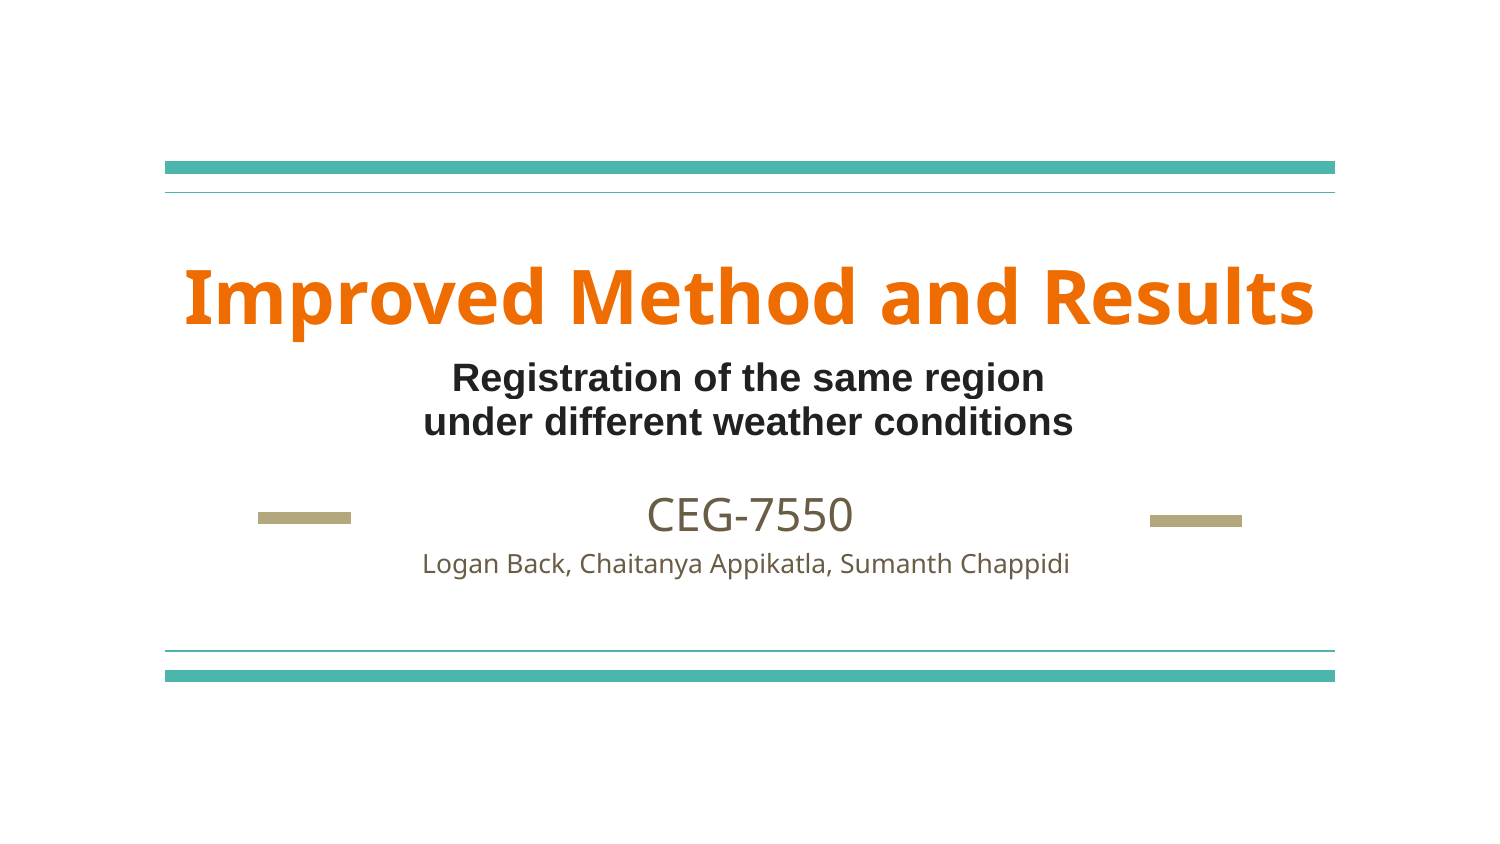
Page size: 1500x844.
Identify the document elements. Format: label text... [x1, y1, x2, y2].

title Registration of the same region under different weather conditions [47, 290, 1450, 459]
subtitle CEG-7550 Logan Back, Chaitanya Appikatla, Sumanth Chappidi [350, 467, 1150, 598]
title Improved Method and Results [164, 193, 1336, 290]
